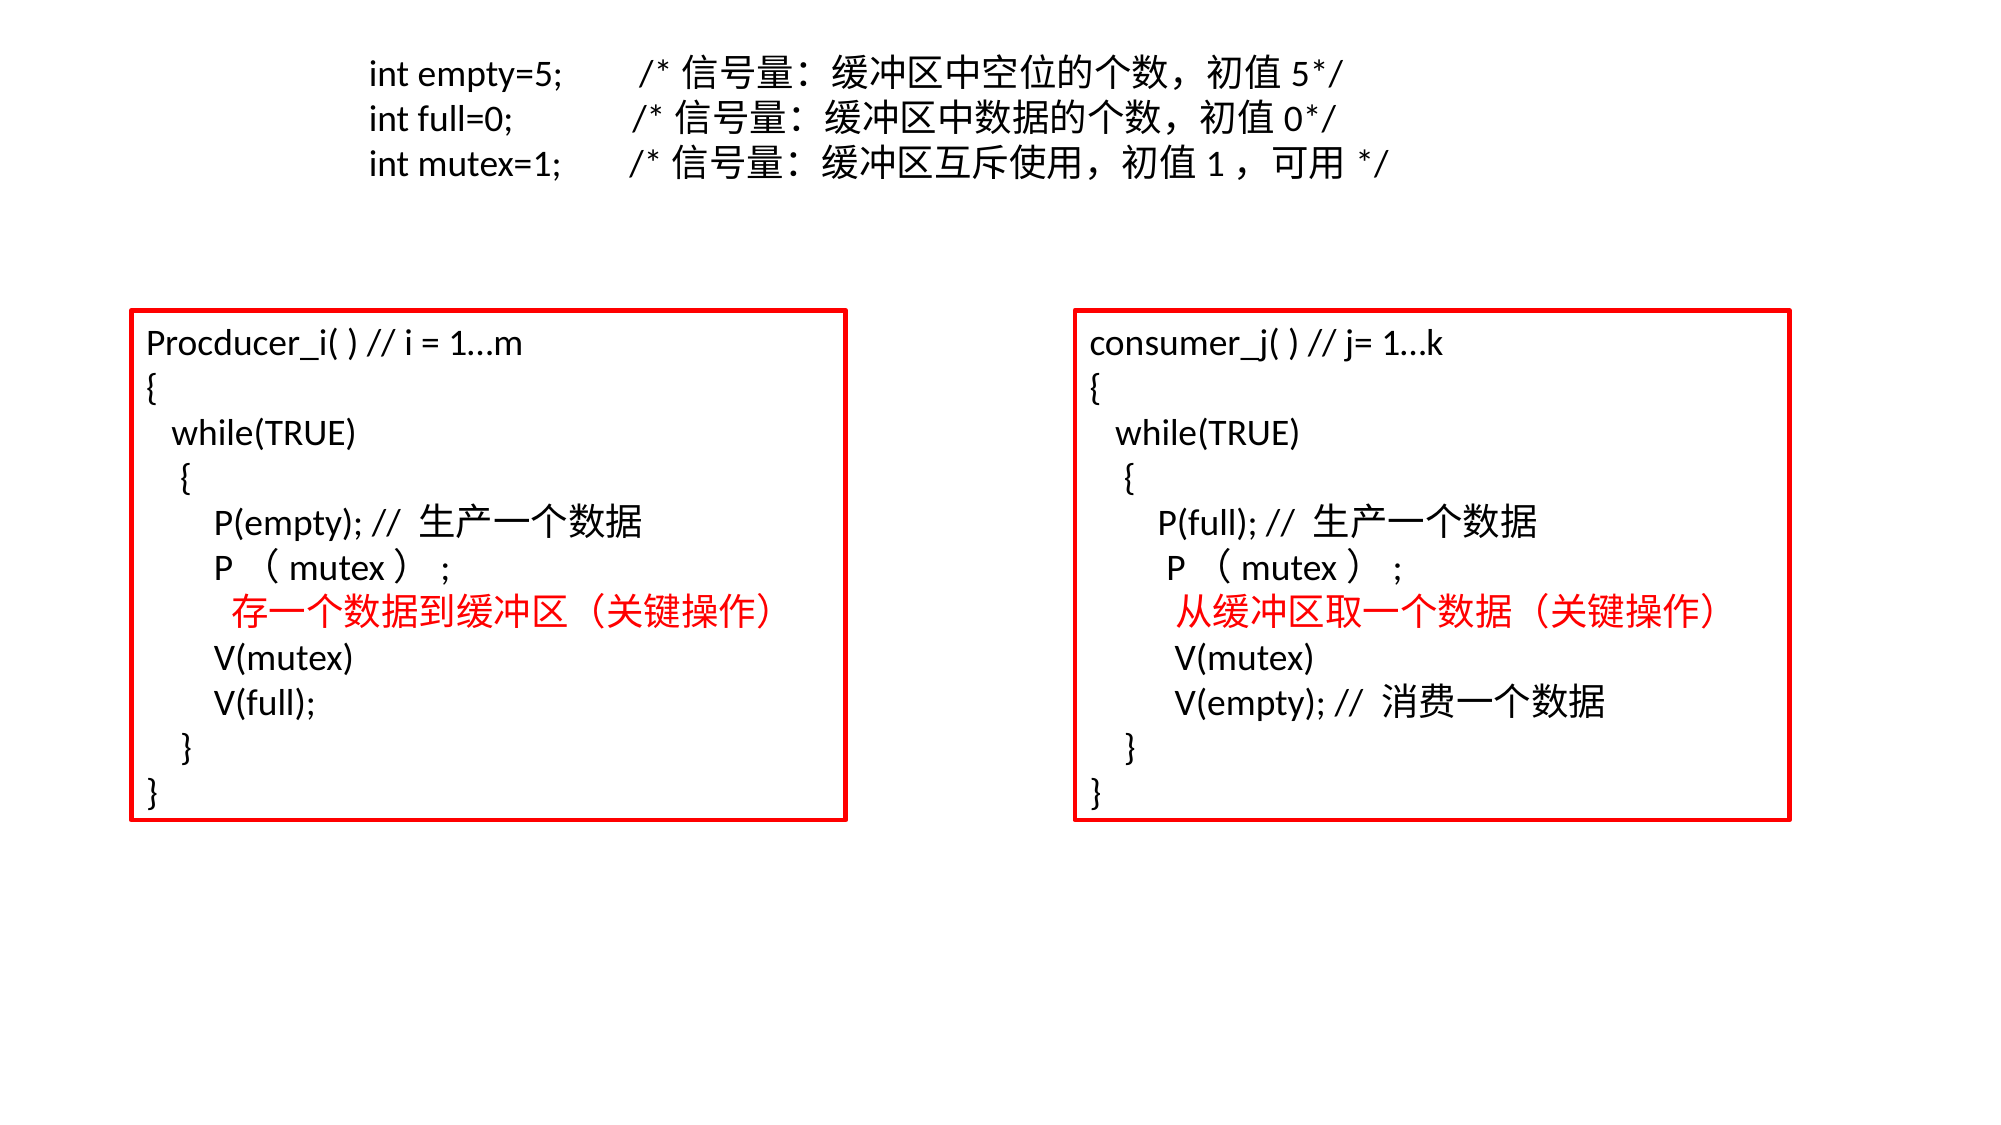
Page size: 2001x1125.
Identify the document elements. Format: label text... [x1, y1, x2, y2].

text_box consumer_j( ) // j= 1…k { while(TRUE) { P(full); // 生产一个数据 P（mutex）; 从缓冲区取一个数据（关键操作） V(mutex) V(empty); // 消费一个数据 } } [1074, 310, 1790, 821]
text_box int empty=5; /*信号量：缓冲区中空位的个数，初值5*/ int full=0; /*信号量：缓冲区中数据的个数，初值0*/ int mutex=1; /*信号量：缓冲区互斥使用，初值1，可用*/ [354, 41, 1413, 192]
text_box Procducer_i( ) // i = 1…m { while(TRUE) { P(empty); // 生产一个数据 P（mutex）; 存一个数据到缓冲区（关键操作） V(mutex) V(full); } } [131, 310, 846, 821]
